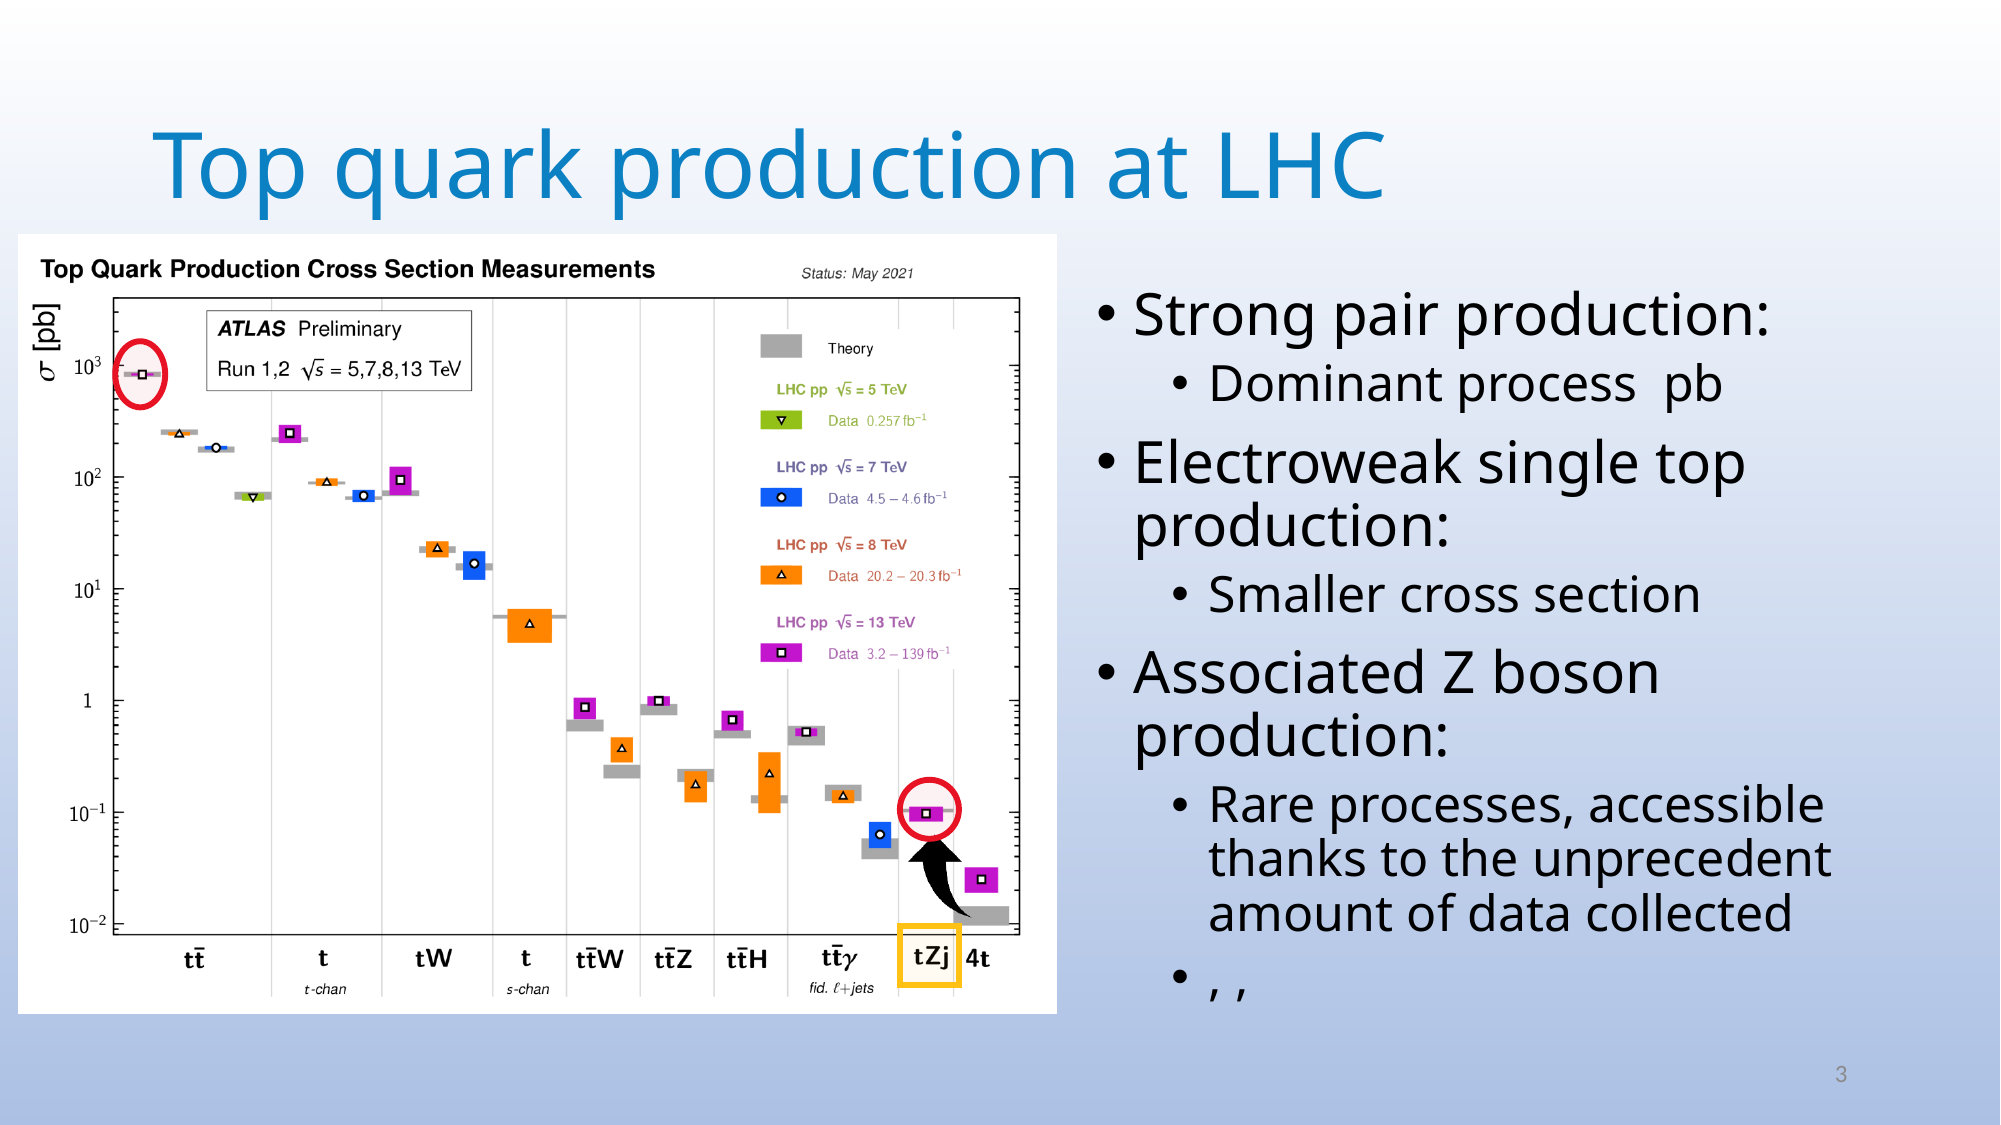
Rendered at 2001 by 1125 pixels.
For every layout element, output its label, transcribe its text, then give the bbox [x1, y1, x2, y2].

title Top quark production at LHC [137, 59, 1863, 278]
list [18, 234, 1057, 1014]
slide_number 3 [1412, 1042, 1863, 1103]
picture [886, 825, 994, 933]
